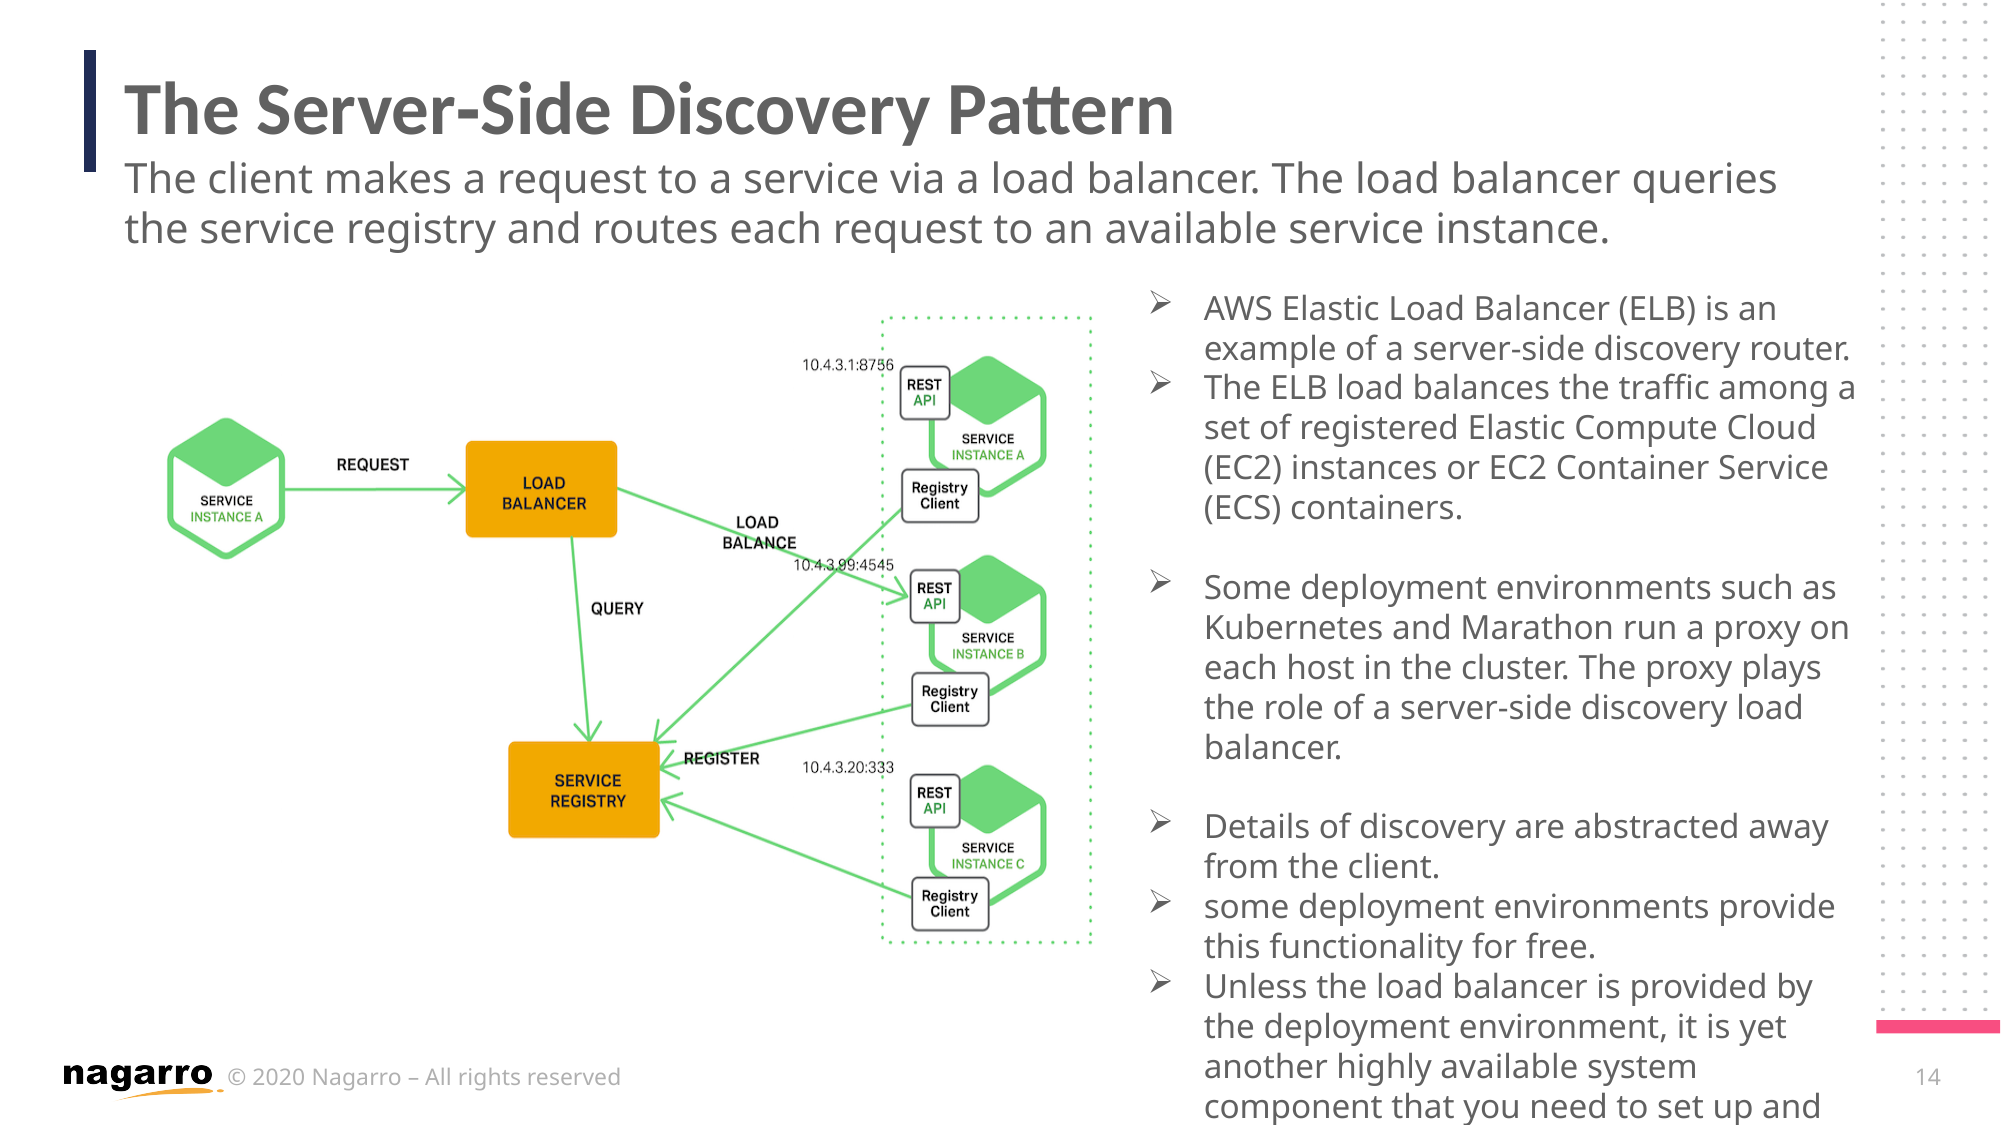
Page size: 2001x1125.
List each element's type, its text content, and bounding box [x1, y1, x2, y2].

picture [64, 1065, 224, 1102]
title The Server‑Side Discovery Pattern [109, 62, 1814, 144]
title The Server‑Side Discovery Pattern [109, 211, 1814, 242]
list The client makes a request to a service via a load balancer. The load balancer queries the service registry and routes each request to an available service instance. [109, 144, 1814, 211]
picture [109, 291, 1133, 967]
text_box AWS Elastic Load Balancer (ELB) is an example of a server-side discovery router. The ELB load balances the traffic among a set of registered Elastic Compute Cloud (EC2) instances or EC2 Container Service (ECS) containers. Some deployment environments such as Kubernetes and Marathon run a proxy on each host in the cluster. The proxy plays the role of a server‑side discovery load balancer. Details of discovery are abstracted away from the client. some deployment environments provide this functionality for free. Unless the load balancer is provided by the deployment environment, it is yet another highly available system component that you need to set up and manage. [1132, 239, 1873, 1125]
picture [1881, 0, 2000, 1020]
